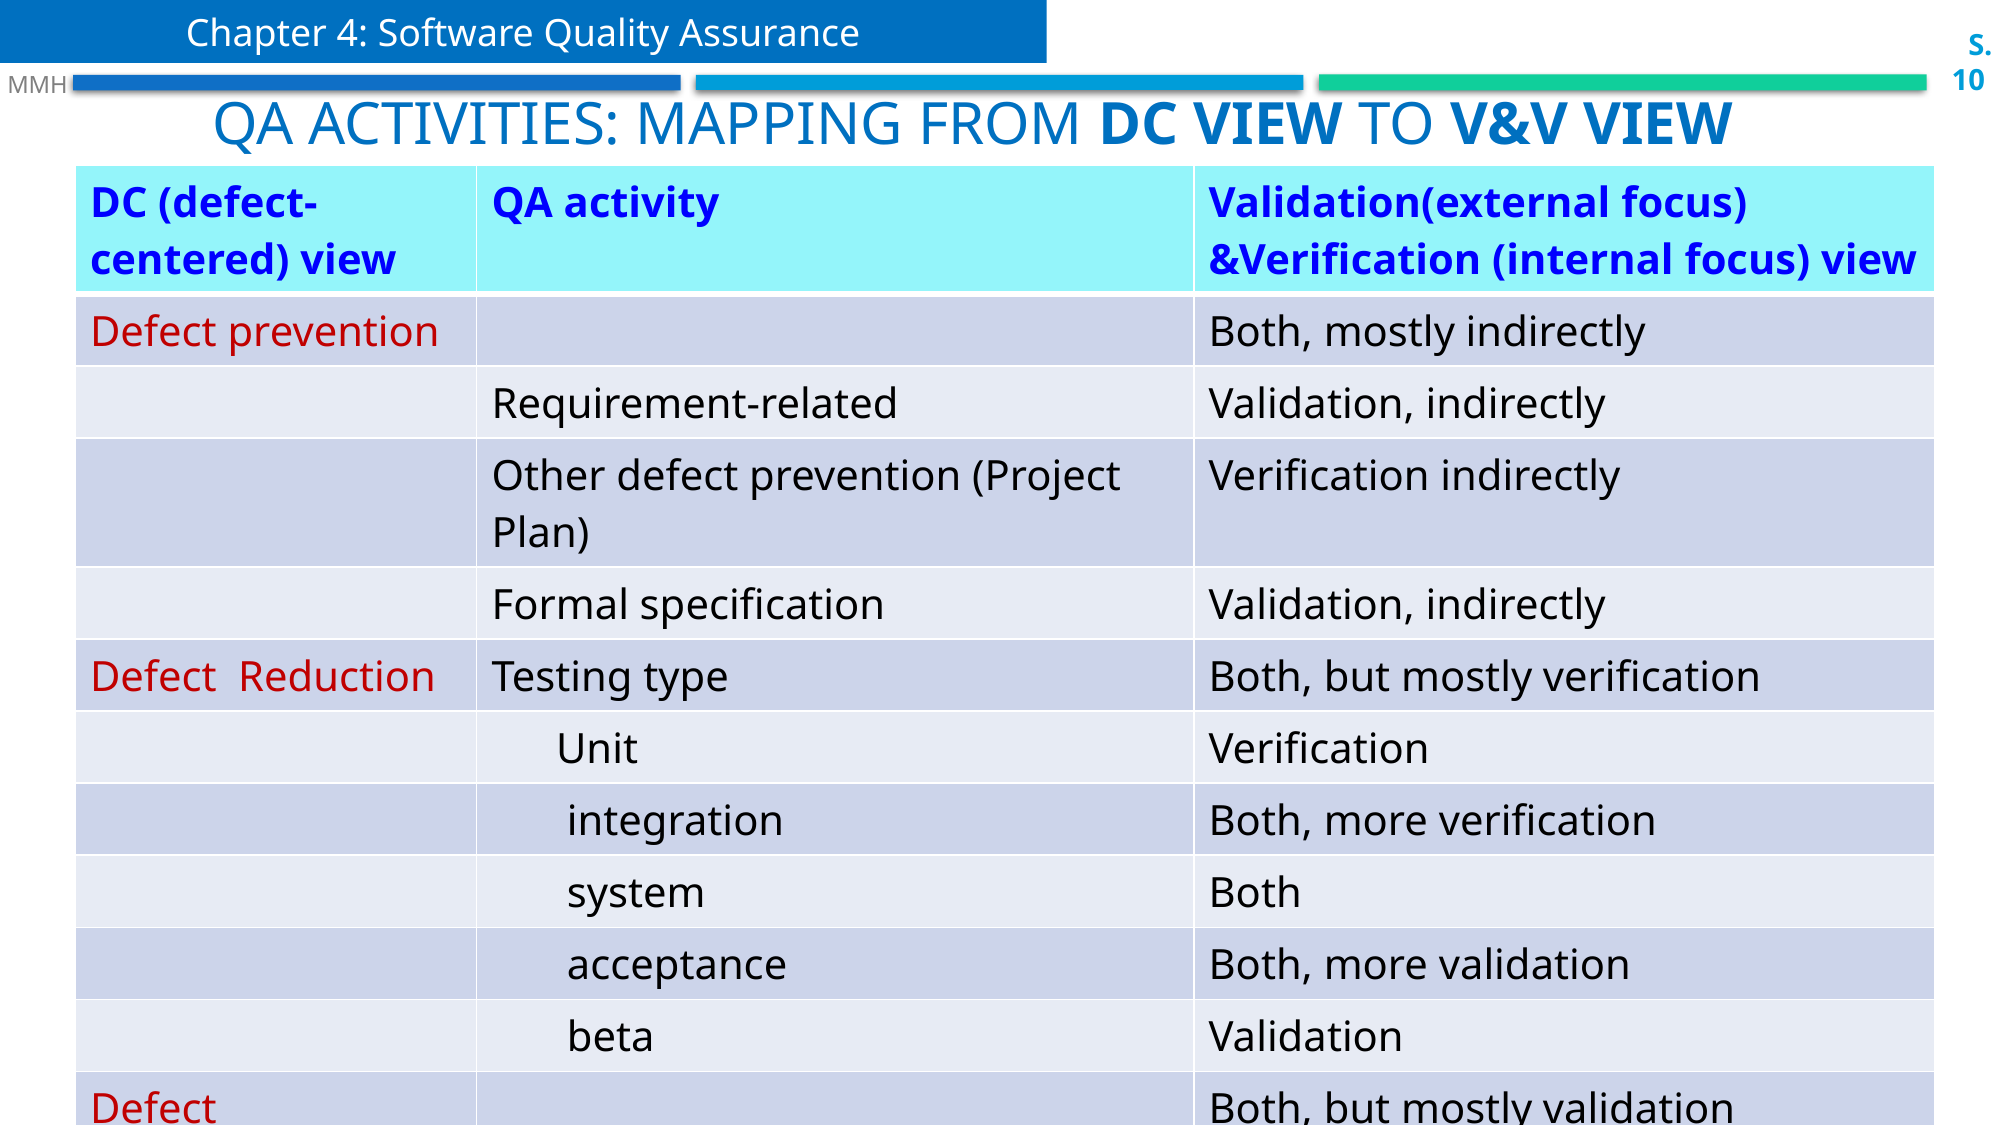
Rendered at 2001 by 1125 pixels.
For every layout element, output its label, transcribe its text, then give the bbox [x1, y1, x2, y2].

table_cell Validation, indirectly [1195, 568, 1934, 638]
table_cell [477, 1072, 1193, 1125]
table_header Validation(external focus) &Verification (internal focus) view [1195, 166, 1934, 291]
table_cell acceptance [477, 928, 1193, 999]
table_cell integration [477, 784, 1193, 854]
table_cell Other defect prevention (Project Plan) [477, 439, 1193, 566]
table_cell [76, 439, 476, 566]
table_cell [76, 784, 476, 854]
table_cell Both, more validation [1195, 928, 1934, 999]
table_cell Formal specification [477, 568, 1193, 638]
table_cell Defect prevention [76, 297, 476, 365]
table_cell [76, 856, 476, 927]
table_cell [76, 568, 476, 638]
table_cell [76, 1000, 476, 1071]
table_header QA activity [477, 166, 1193, 291]
table_cell Requirement-related [477, 367, 1193, 437]
table_cell Both, more verification [1195, 784, 1934, 854]
table_header DC (defect-centered) view [76, 166, 476, 291]
table_cell Validation, indirectly [1195, 367, 1934, 437]
table_cell Defect Containment [76, 1072, 476, 1125]
table_cell Unit [477, 712, 1193, 782]
table_cell Both, but mostly verification [1195, 640, 1934, 710]
title QA Activities: Mapping from DC view to V&V view [67, 71, 1878, 165]
table_cell Testing type [477, 640, 1193, 710]
table_cell Verification [1195, 712, 1934, 782]
table_cell [76, 367, 476, 437]
table_cell Defect Reduction [76, 640, 476, 710]
table_cell Both [1195, 856, 1934, 927]
text_box Chapter 4: Software Quality Assurance [0, 0, 1049, 65]
table_cell Validation [1195, 1000, 1934, 1071]
table_cell [76, 928, 476, 999]
table_cell Verification indirectly [1195, 439, 1934, 566]
table_cell [76, 712, 476, 782]
text_box S.10 [1920, 48, 2000, 80]
table_cell system [477, 856, 1193, 927]
table_cell Both, but mostly validation [1195, 1072, 1934, 1125]
table_cell Both, mostly indirectly [1195, 297, 1934, 365]
text_box MMH [0, 65, 85, 107]
table_cell [477, 297, 1193, 365]
table_cell beta [477, 1000, 1193, 1071]
